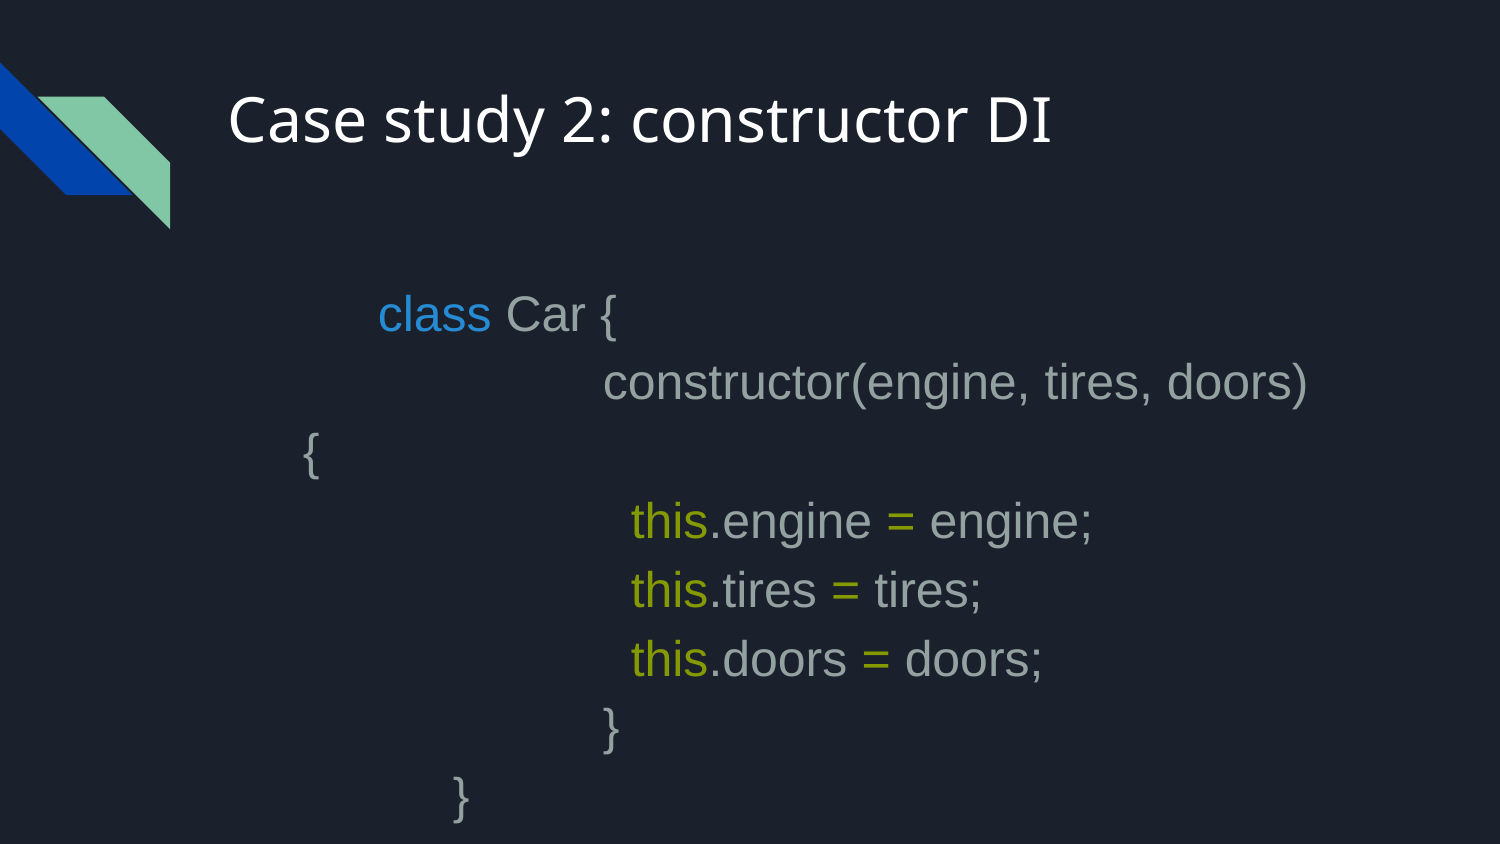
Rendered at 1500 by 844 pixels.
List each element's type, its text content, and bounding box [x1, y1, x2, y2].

list class Car { constructor(engine, tires, doors) { this.engine = engine; this.tires = tires; this.doors = doors; } } [212, 257, 1368, 735]
title Case study 2: constructor DI [212, 64, 1368, 215]
